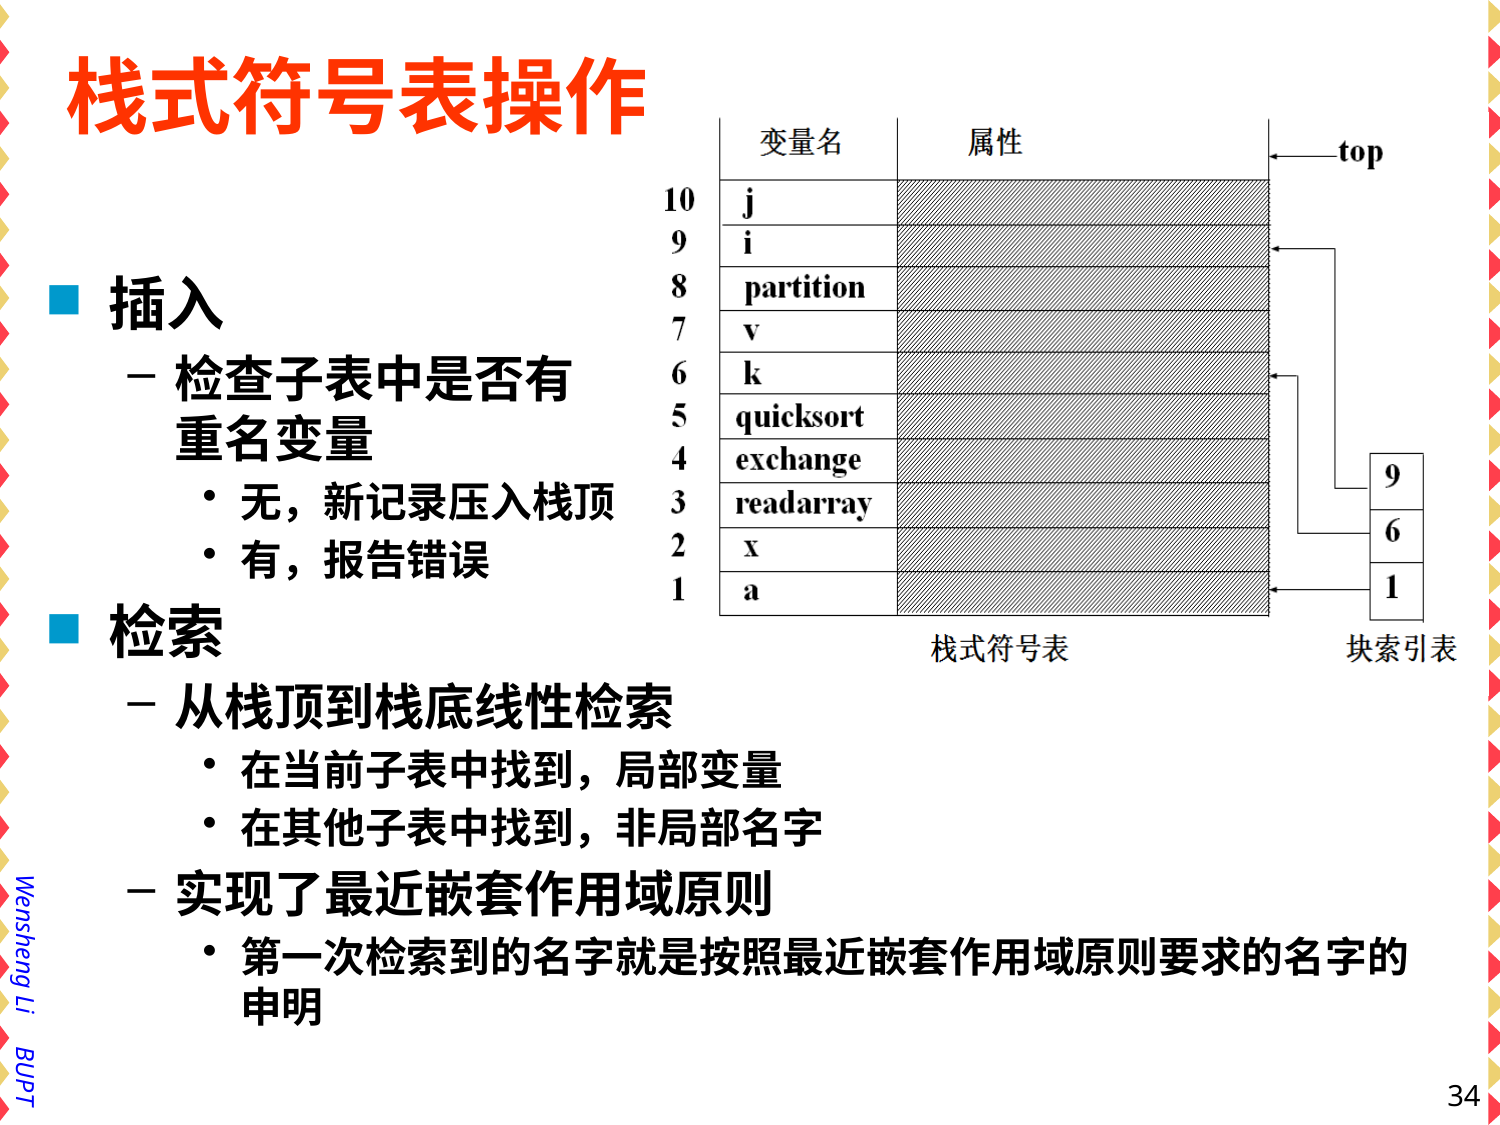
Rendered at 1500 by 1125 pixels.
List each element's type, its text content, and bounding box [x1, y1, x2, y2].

list 插入 检查子表中是否有 重名变量 无，新记录压入栈顶 有，报告错误 检索 从栈顶到栈底线性检索 在当前子表中找到，局部变量 在其他子表中找到，非局部名字 实现了最近嵌套作用域原则 第一次检索到的名字就是按照最近嵌套作用域原则要求的名字的申明 [37, 259, 1463, 1050]
picture [644, 111, 1489, 696]
slide_number 34 [1370, 1069, 1496, 1124]
title 栈式符号表操作 [50, 24, 1463, 163]
